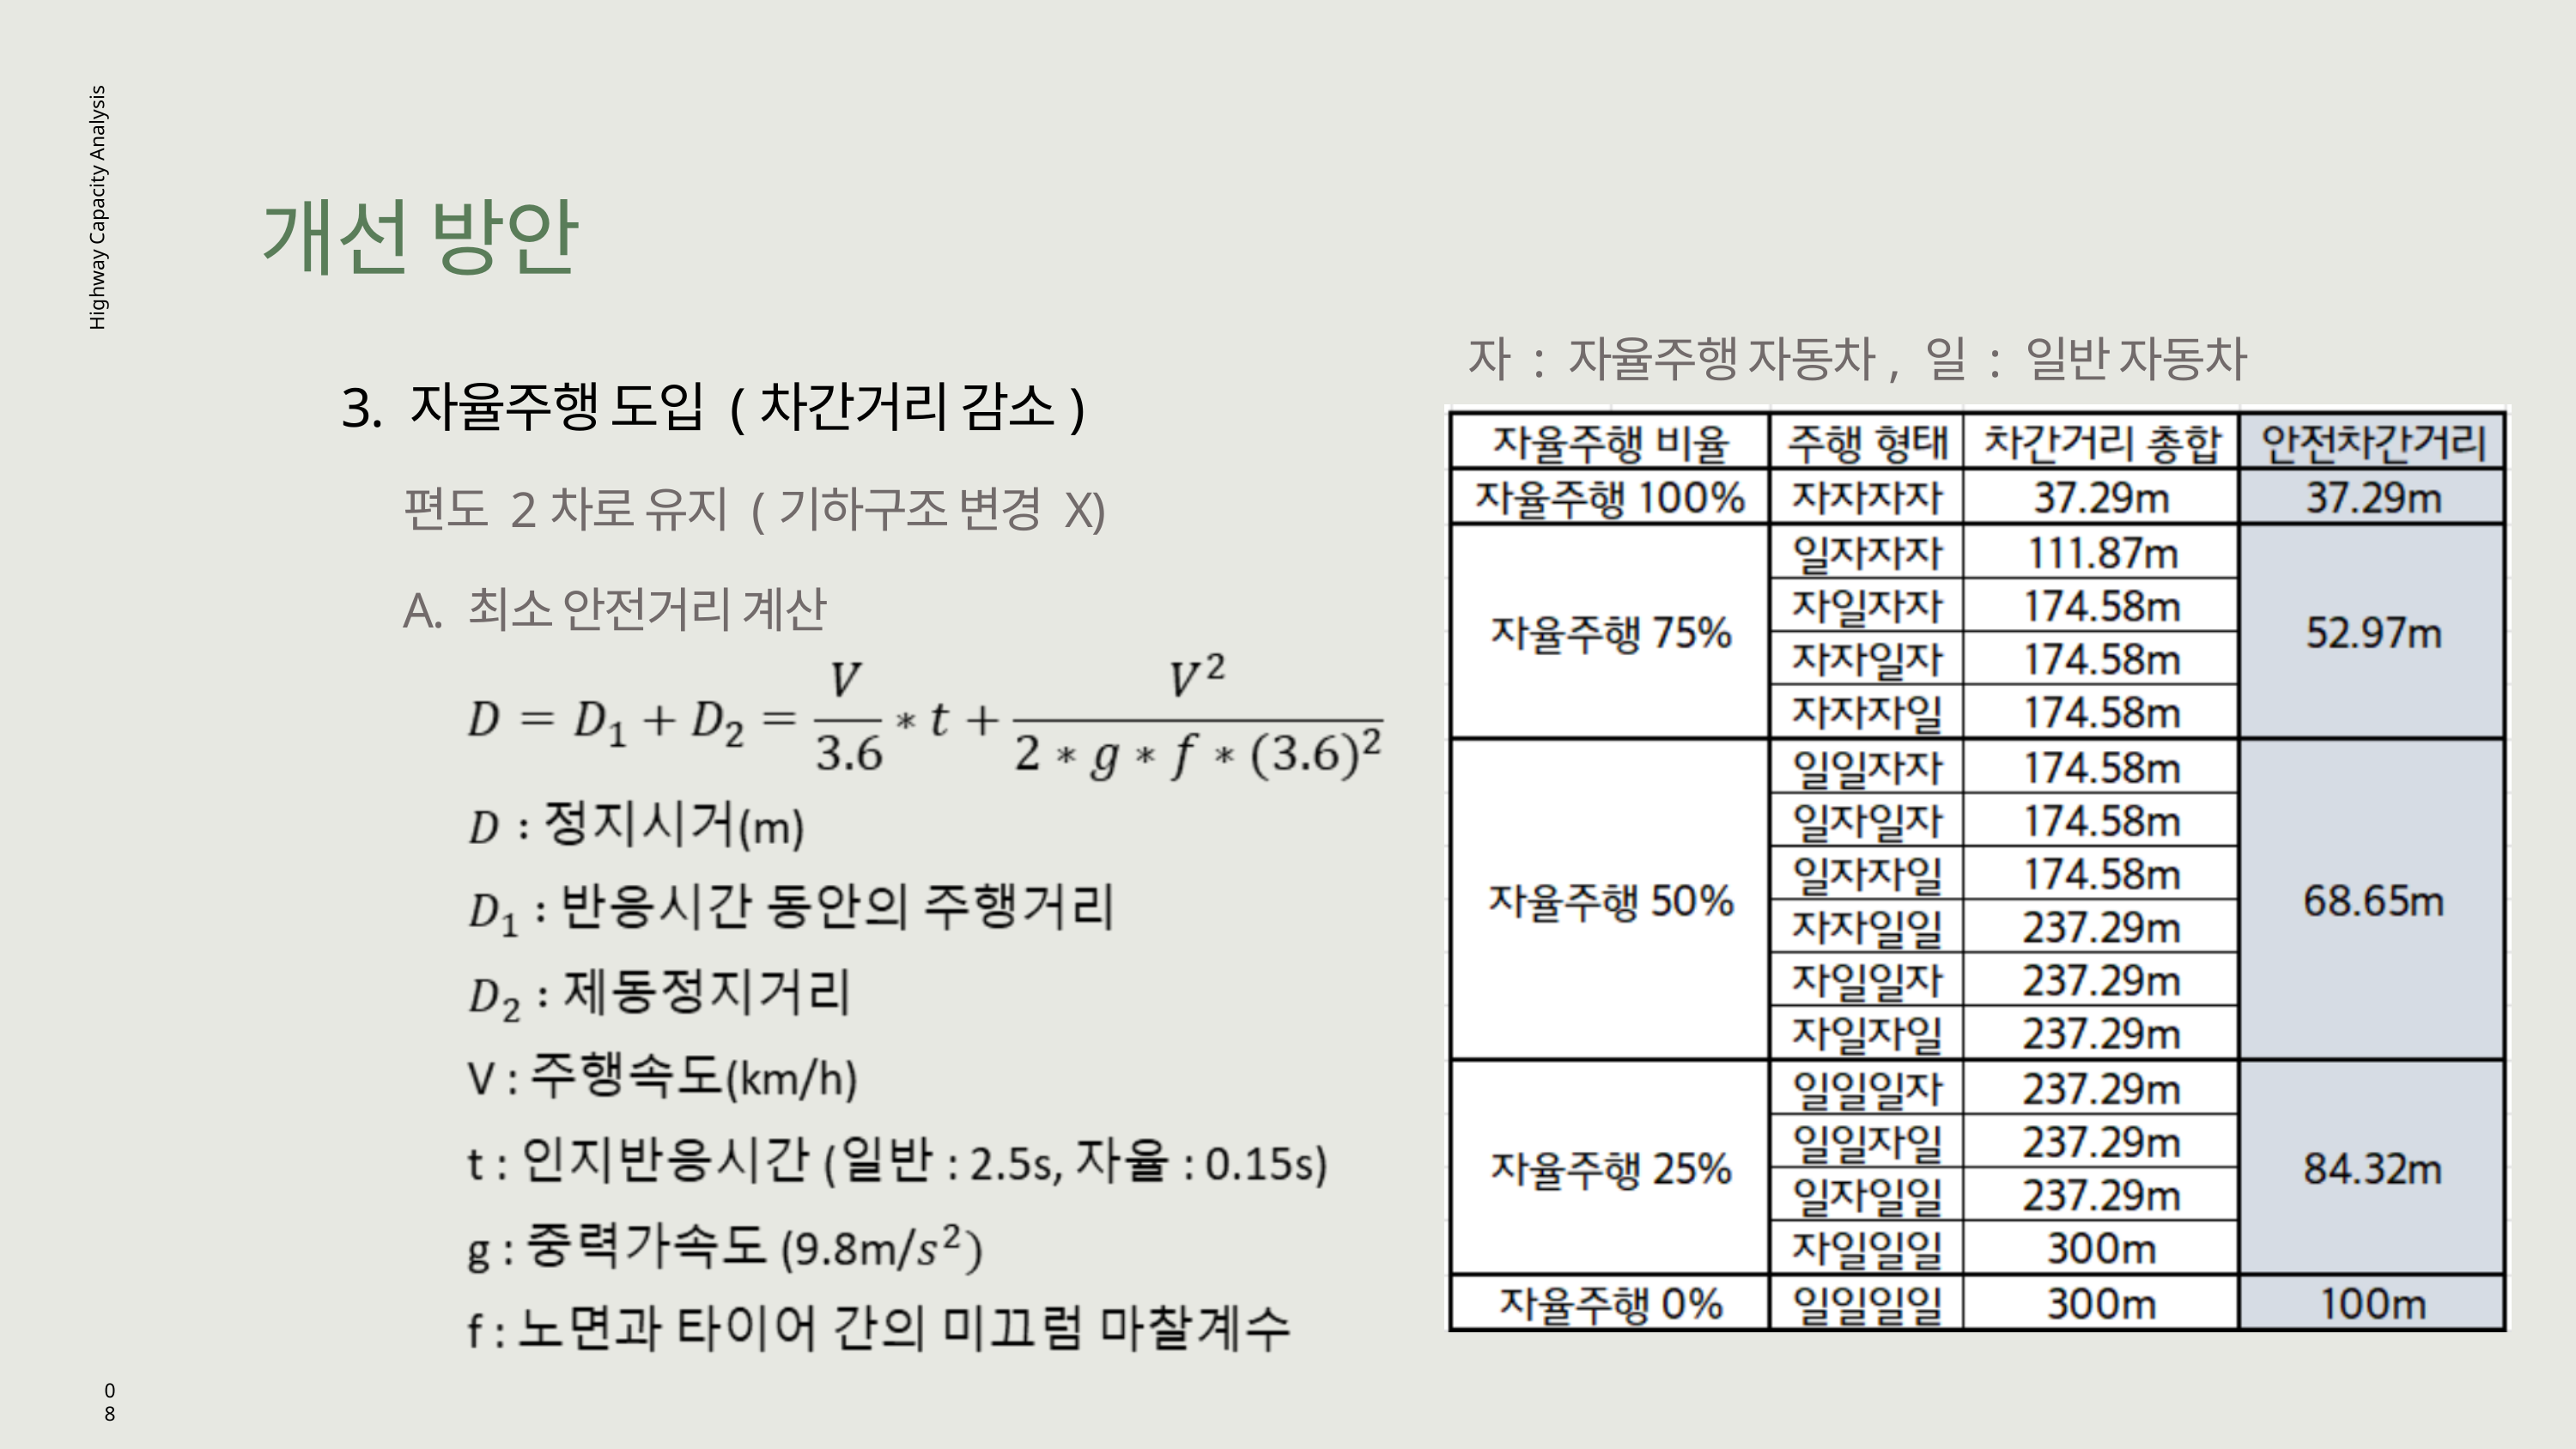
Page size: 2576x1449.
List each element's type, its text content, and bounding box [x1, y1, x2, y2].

text_box 08 [91, 1372, 135, 1432]
text_box Highway Capacity Analysis [78, 72, 115, 391]
text_box 개선 방안 [247, 179, 1411, 293]
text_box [1443, 404, 2512, 1332]
text_box A. 최소 안전거리 계산 [390, 573, 1440, 644]
text_box 3. 자율주행 도입 (차간거리 감소) [328, 367, 1502, 445]
text_box 편도 2차로 유지 (기하구조 변경 X) [390, 473, 1440, 544]
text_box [448, 645, 1400, 788]
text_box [465, 779, 1336, 1378]
text_box 자 : 자율주행 자동차, 일 : 일반 자동차 [1455, 323, 2576, 394]
